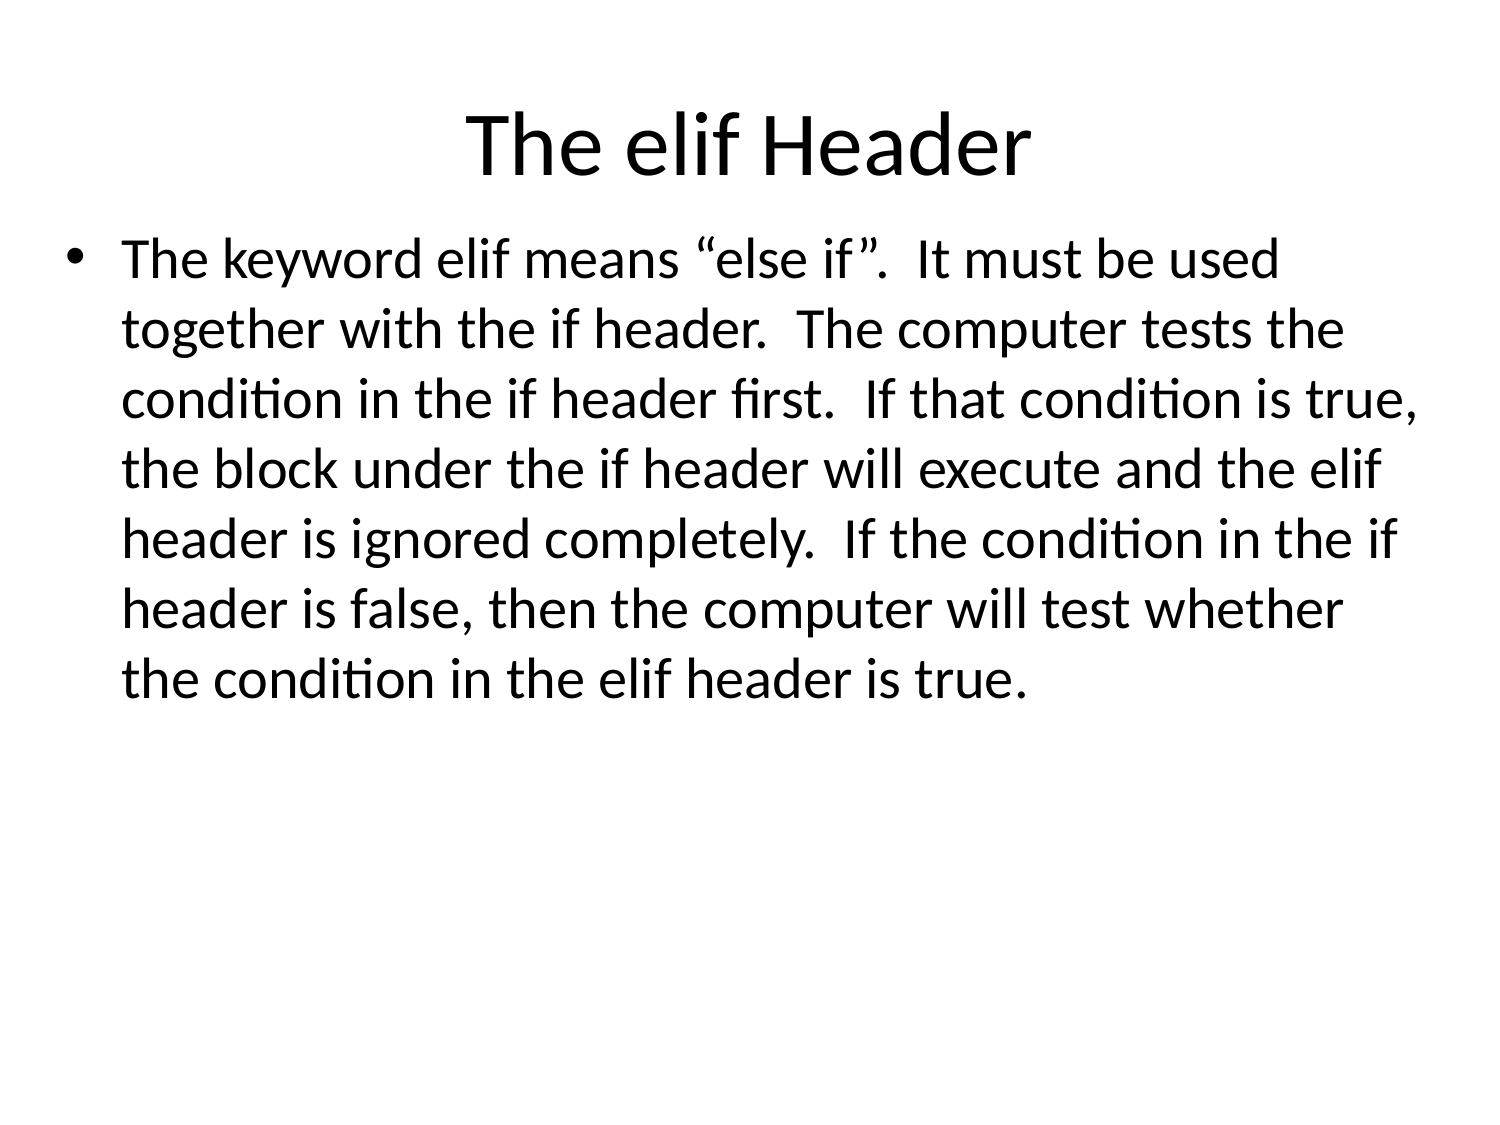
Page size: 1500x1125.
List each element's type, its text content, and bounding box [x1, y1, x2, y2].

list The keyword elif means “else if”. It must be used together with the if header. The computer tests the condition in the if header first. If that condition is true, the block under the if header will execute and the elif header is ignored completely. If the condition in the if header is false, then the computer will test whether the condition in the elif header is true. [50, 212, 1450, 955]
title The elif Header [75, 45, 1425, 212]
